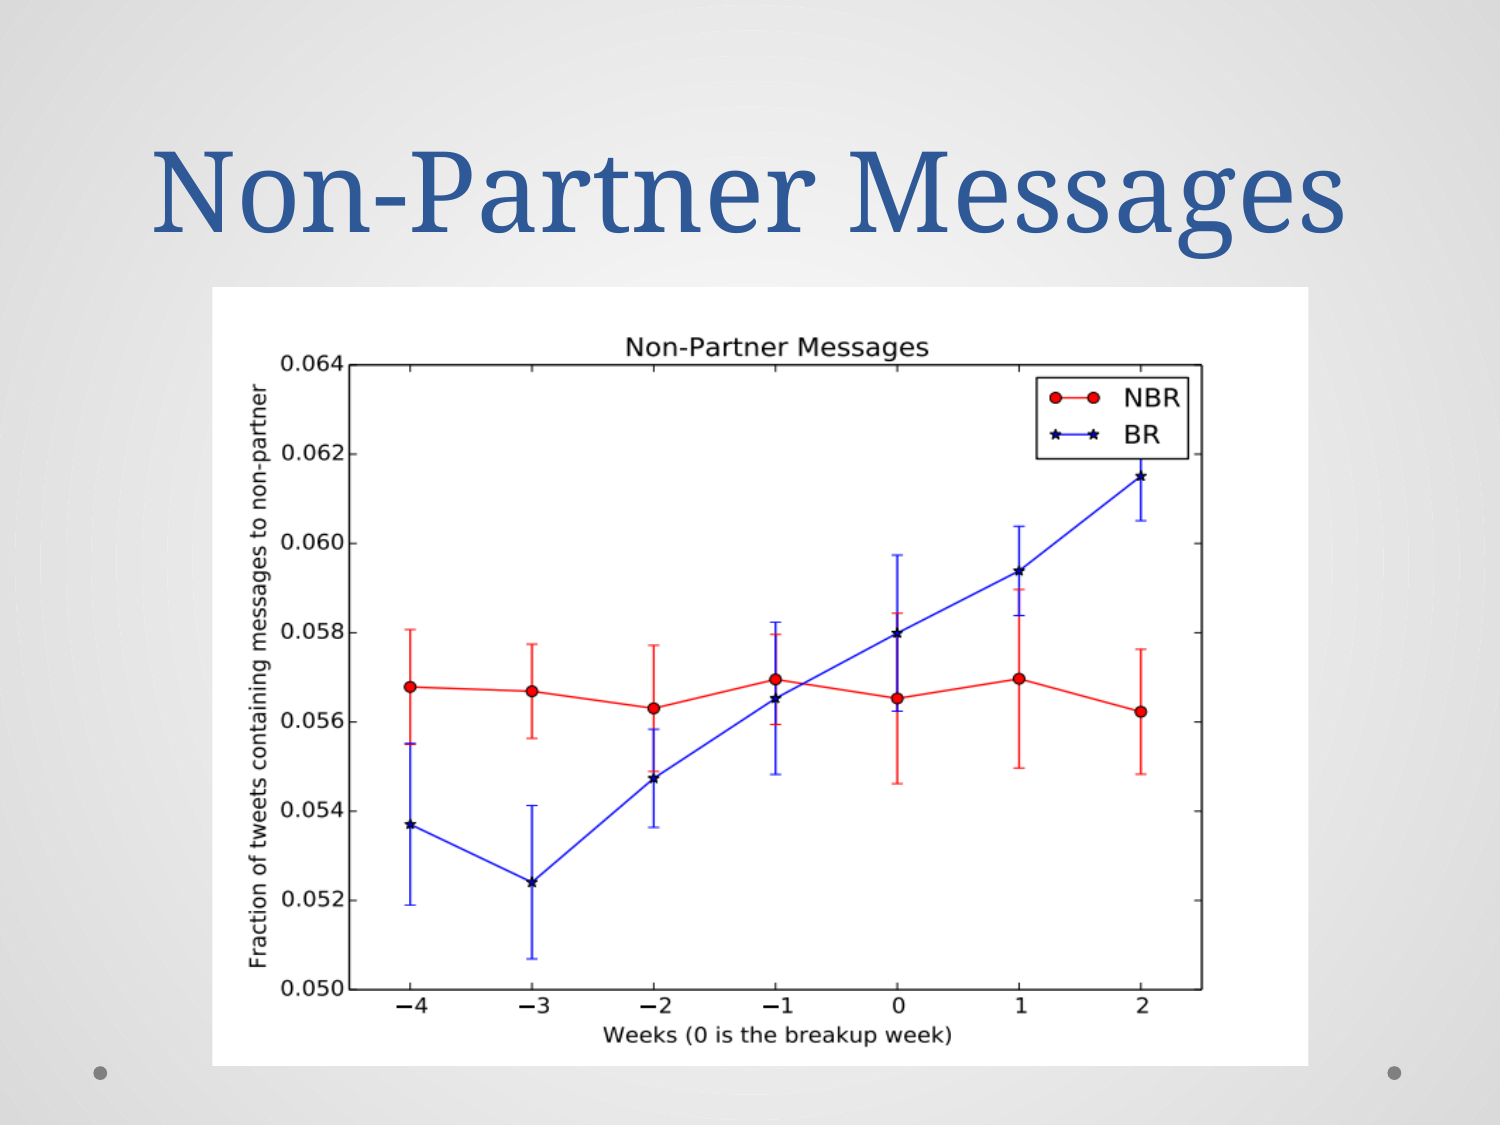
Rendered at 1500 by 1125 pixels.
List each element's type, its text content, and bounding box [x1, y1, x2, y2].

title Non-Partner Messages [75, 0, 1425, 263]
picture [212, 287, 1309, 1066]
